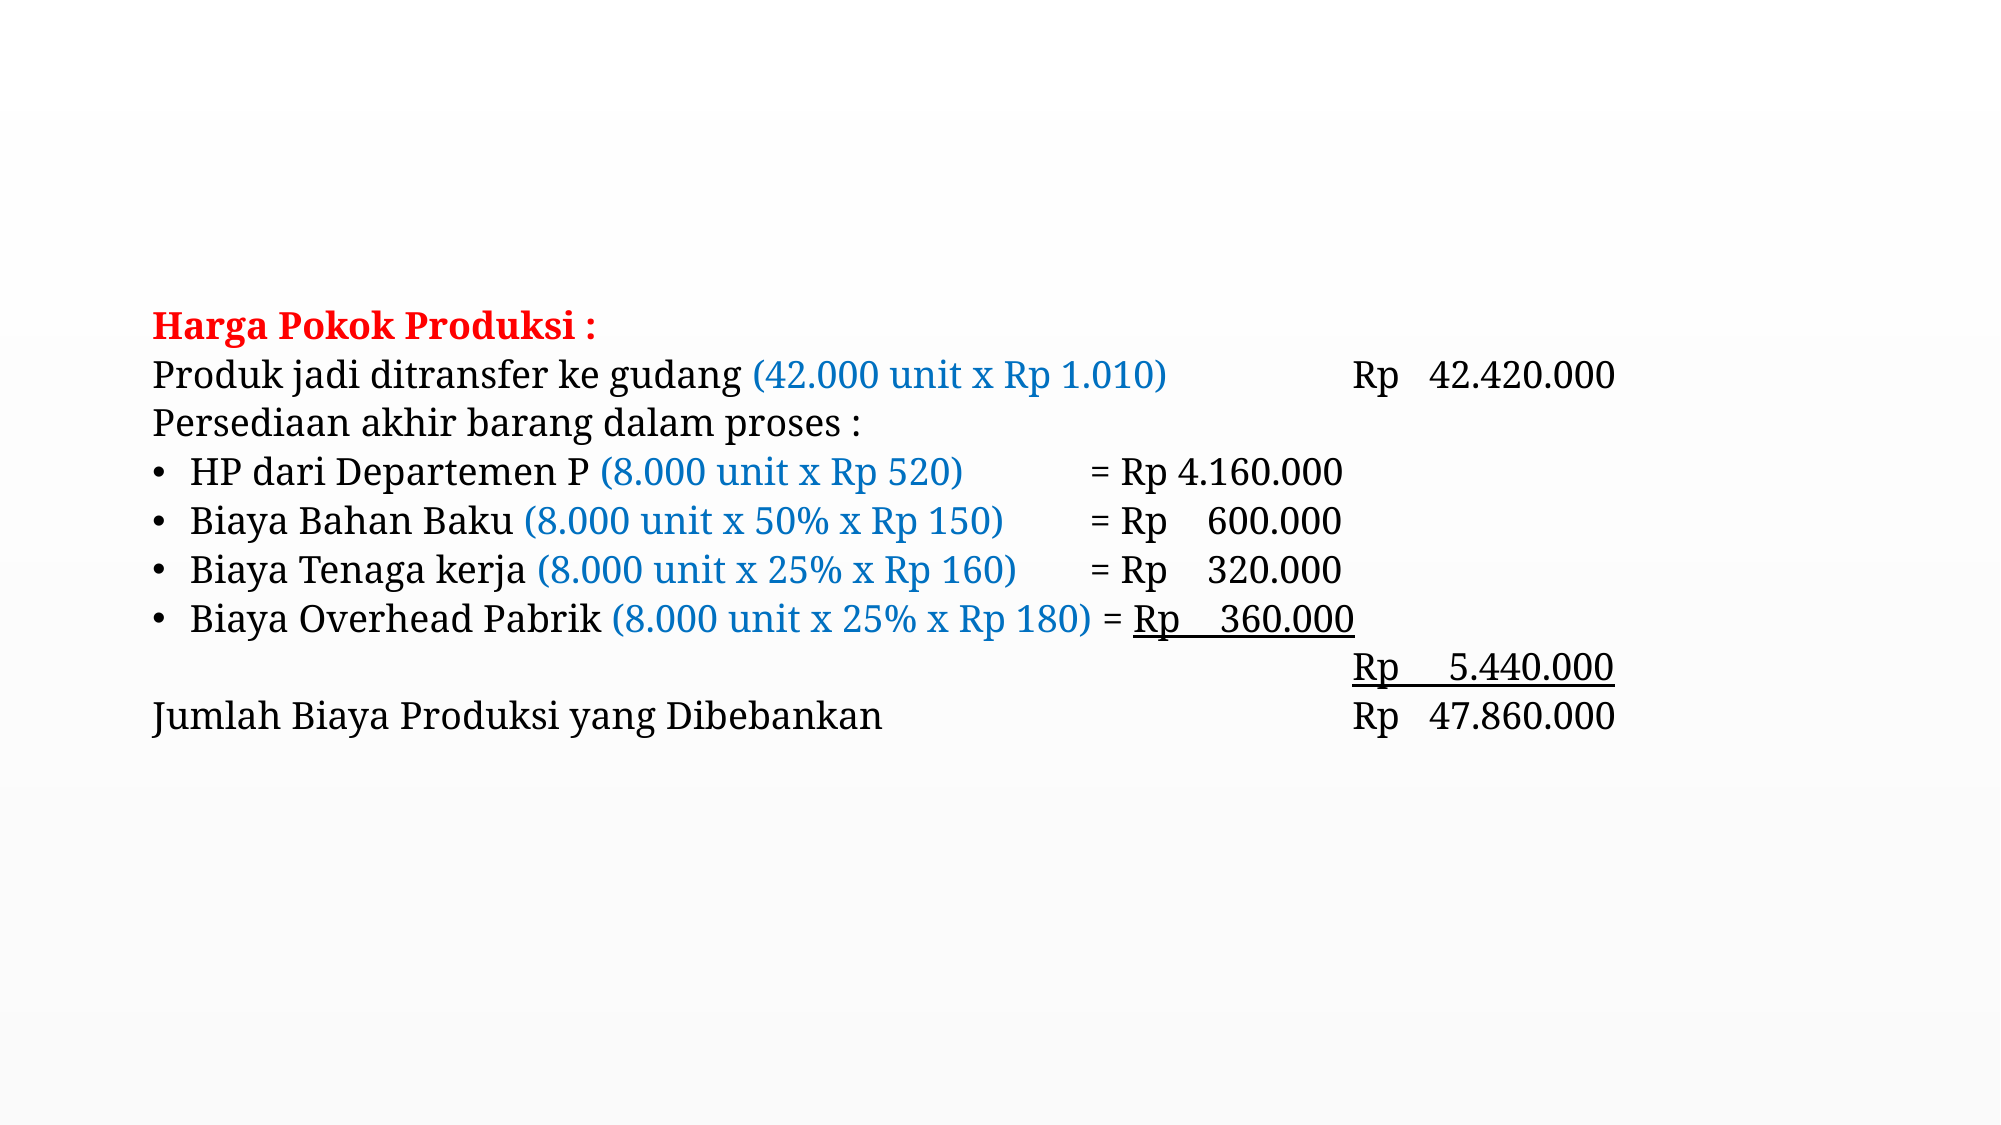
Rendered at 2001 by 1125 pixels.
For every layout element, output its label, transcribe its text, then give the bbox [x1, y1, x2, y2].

list Harga Pokok Produksi : Produk jadi ditransfer ke gudang (42.000 unit x Rp 1.010) Rp 42.420.000 Persediaan akhir barang dalam proses : HP dari Departemen P (8.000 unit x Rp 520) = Rp 4.160.000 Biaya Bahan Baku (8.000 unit x 50% x Rp 150) = Rp 600.000 Biaya Tenaga kerja (8.000 unit x 25% x Rp 160) = Rp 320.000 Biaya Overhead Pabrik (8.000 unit x 25% x Rp 180) = Rp 360.000 Rp 5.440.000 Jumlah Biaya Produksi yang Dibebankan Rp 47.860.000 [137, 299, 1863, 1014]
